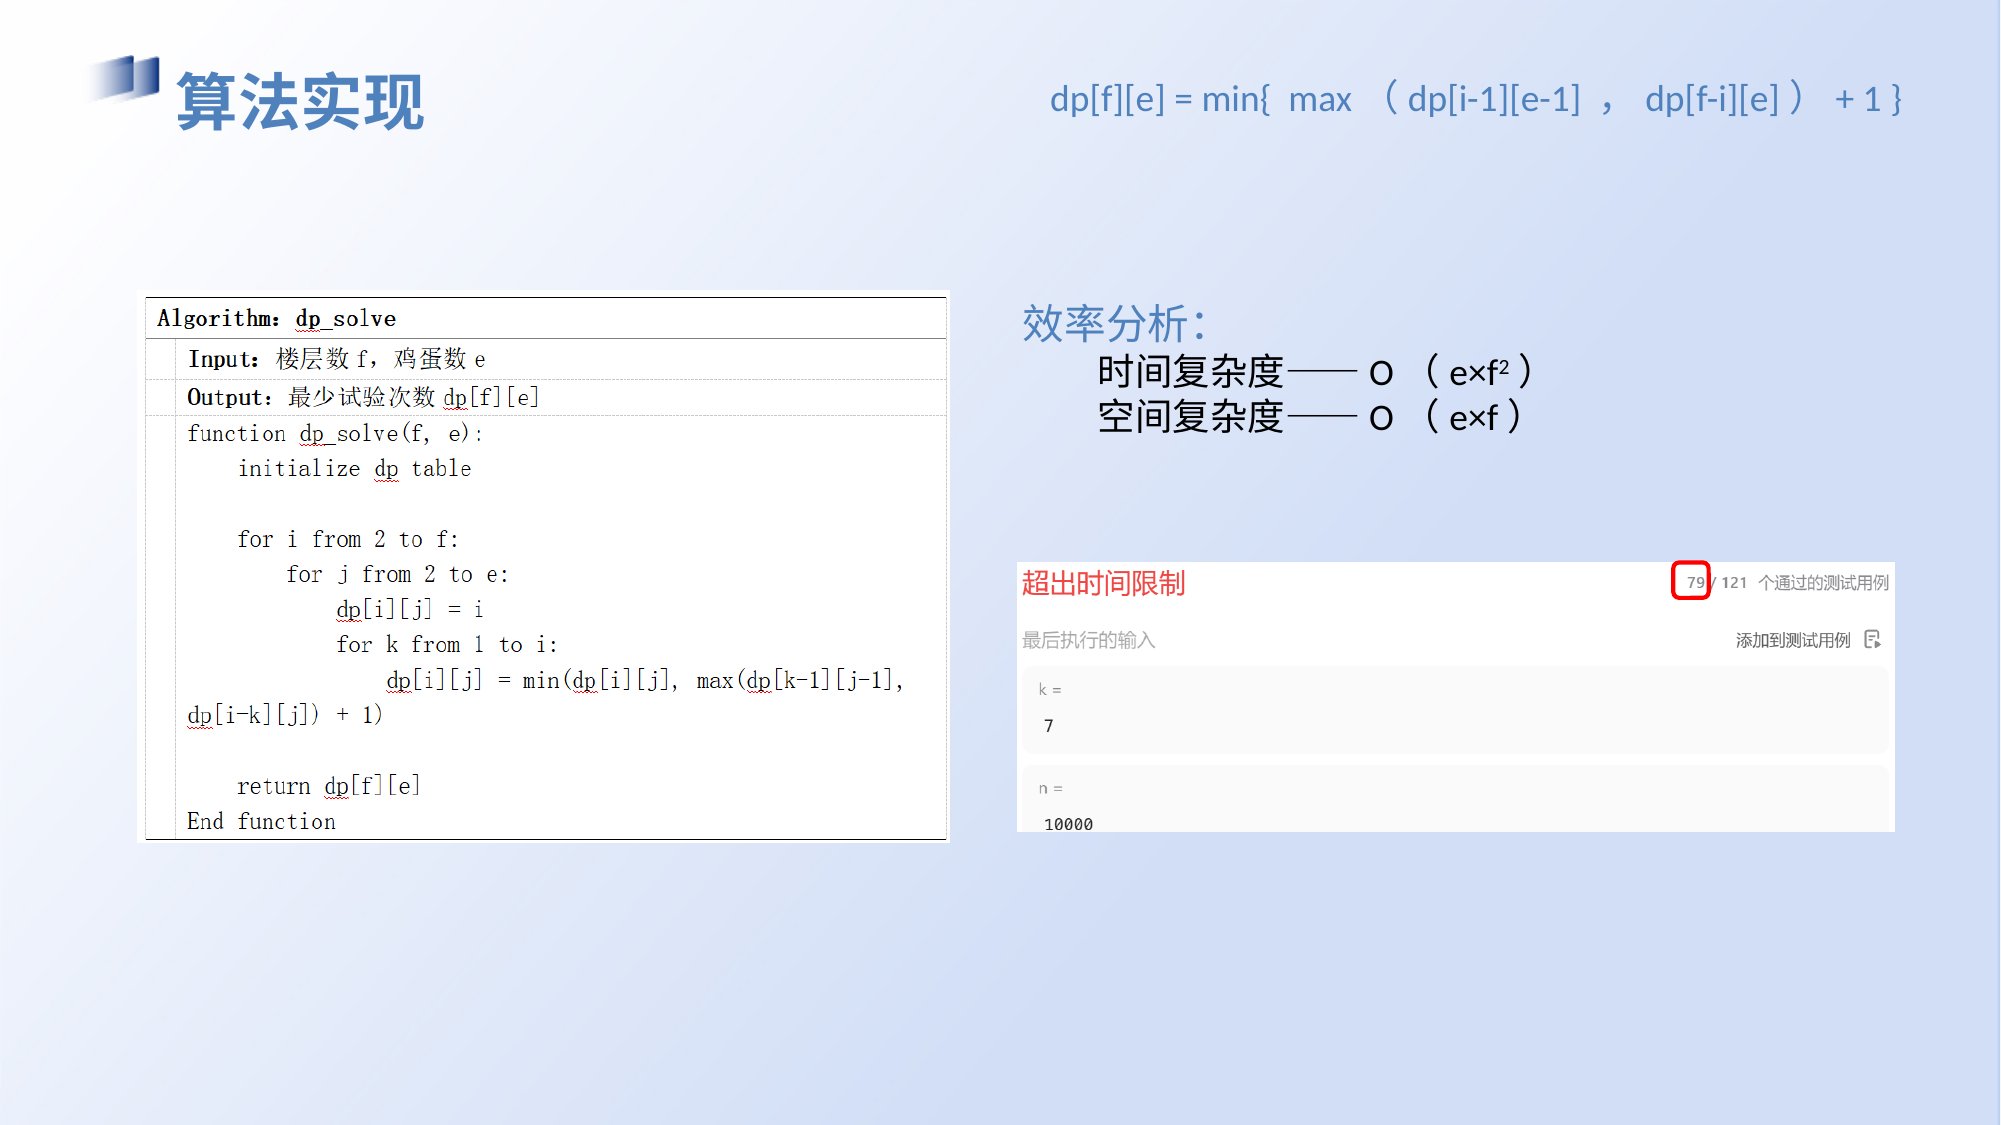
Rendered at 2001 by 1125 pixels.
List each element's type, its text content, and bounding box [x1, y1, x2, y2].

text_box dp[f][e] = min{ max（dp[i-1][e-1] ，dp[f-i][e]）+ 1 } [1035, 66, 2000, 127]
picture [0, 0, 2001, 1125]
text_box 算法实现 [159, 16, 1700, 147]
text_box 效率分析： 时间复杂度——O（e×f2） 空间复杂度——O（e×f） [1008, 290, 1675, 446]
